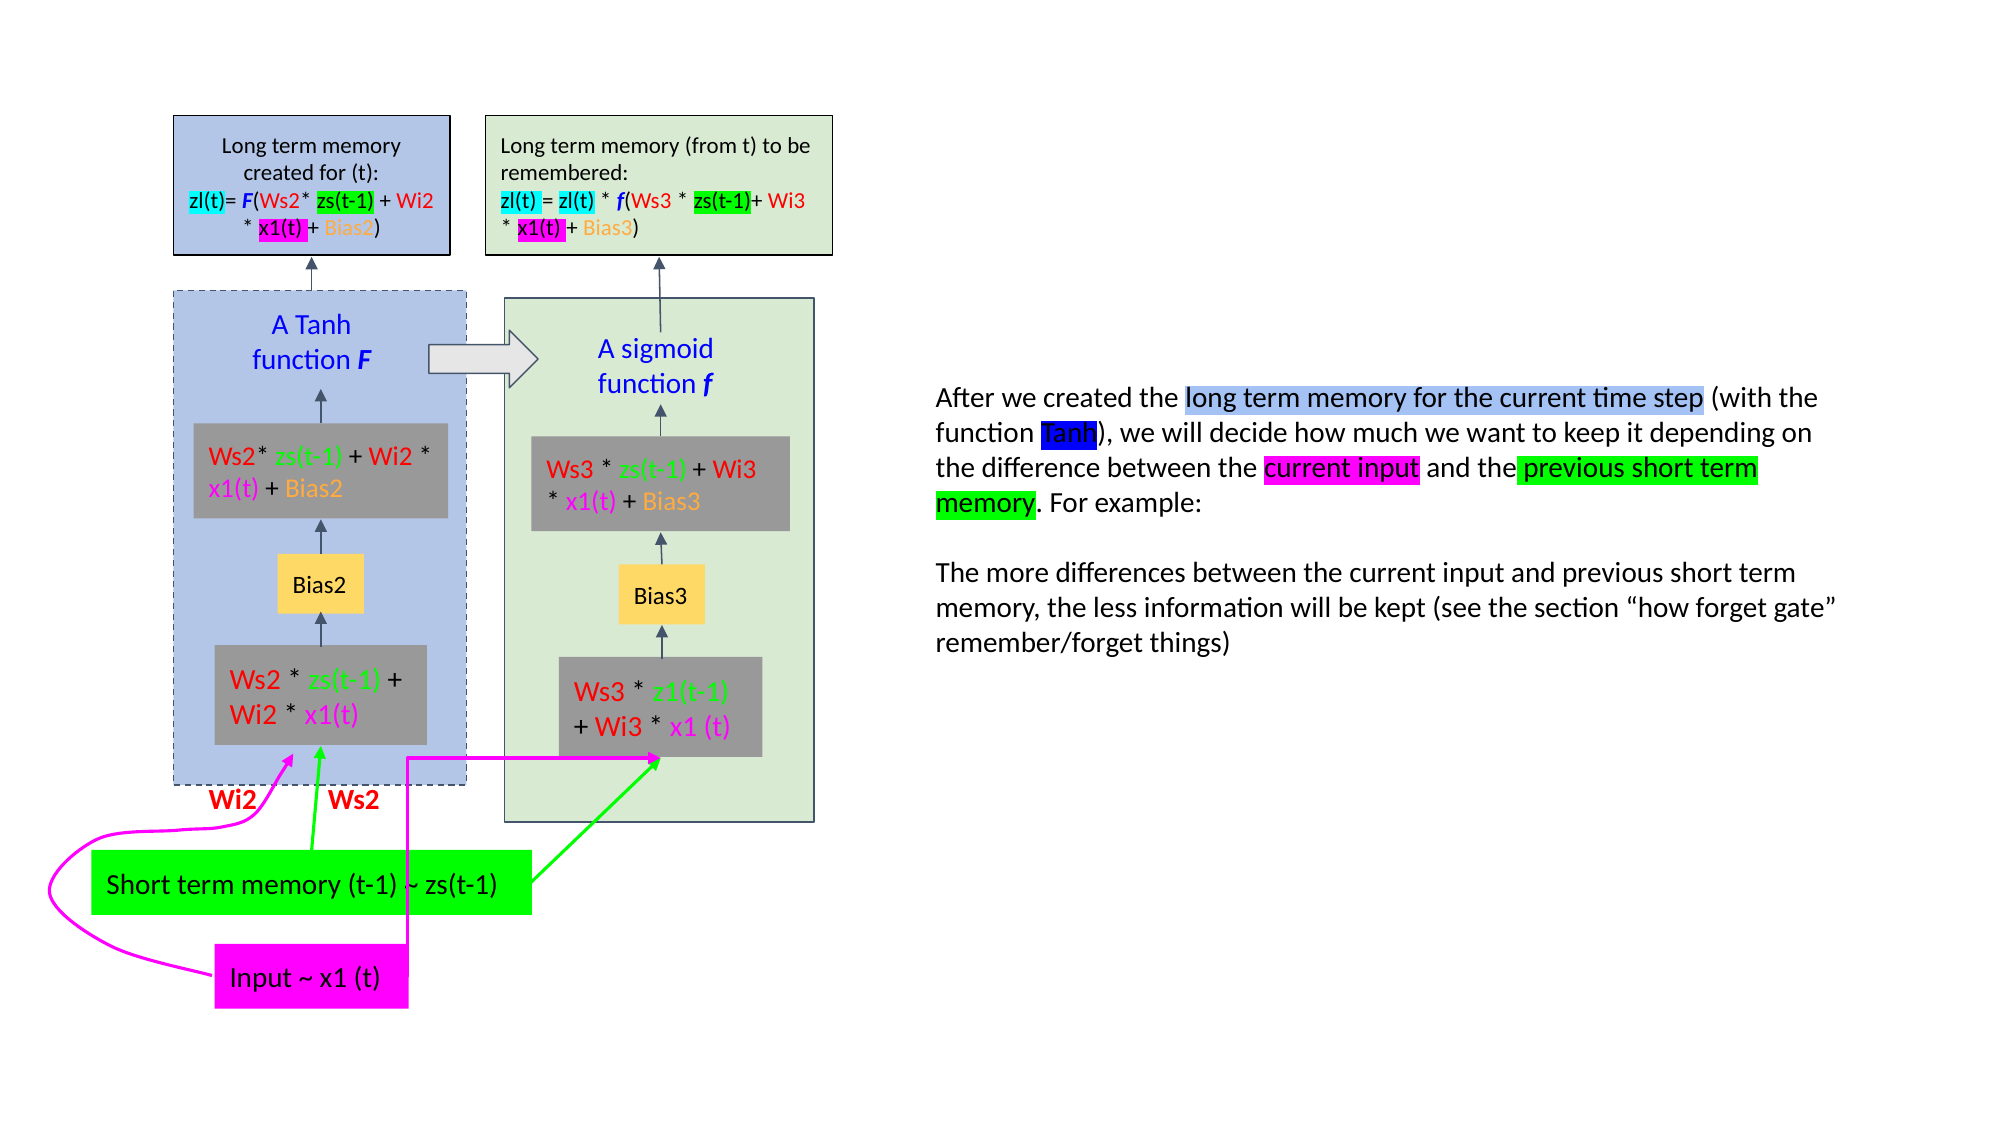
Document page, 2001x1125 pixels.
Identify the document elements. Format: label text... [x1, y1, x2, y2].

text_box A sigmoid function f [582, 314, 741, 415]
text_box Ws2 * zs(t-1) + Wi2 * x1(t) [214, 645, 427, 745]
text_box [663, 298, 814, 822]
text_box A Tanh function F [232, 290, 391, 391]
text_box Ws2* zs(t-1) + Wi2 * x1(t) + Bias2 [193, 423, 449, 519]
text_box [428, 330, 539, 388]
text_box Long term memory created for (t): zl(t)= F(Ws2* zs(t-1) + Wi2 * x1(t) + Bias2) [173, 115, 450, 256]
text_box [322, 290, 467, 765]
text_box Wi2 [193, 765, 288, 831]
text_box After we created the long term memory for the current time step (with the function Tanh), we will decide how much we want to keep it depending on the difference between the current input and the previous short term memory. For example: The more differences between the current input and previous short term memory, the less information will be kept (see the section “how forget gate” remember/forget things) [920, 363, 1863, 674]
text_box Bias3 [618, 564, 705, 625]
text_box [49, 829, 265, 976]
text_box Short term memory (t-1) ~ zs(t-1) [235, 849, 402, 915]
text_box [311, 745, 322, 851]
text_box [407, 757, 661, 977]
text_box Input ~ x1 (t) [214, 943, 409, 1009]
text_box Bias2 [277, 553, 364, 614]
text_box [504, 298, 661, 756]
text_box Ws2 [326, 765, 402, 831]
text_box [281, 753, 294, 769]
text_box Ws3 * zs(t-1) + Wi3 * x1(t) + Bias3 [531, 436, 790, 532]
text_box Ws3 * z1(t-1) + Wi3 * x1 (t) [558, 656, 763, 757]
text_box [173, 290, 320, 785]
text_box Long term memory (from t) to be remembered: zl(t) = zl(t) * f(Ws3 * zs(t-1)+ Wi3 * x1(t) + Bias3) [485, 115, 833, 256]
